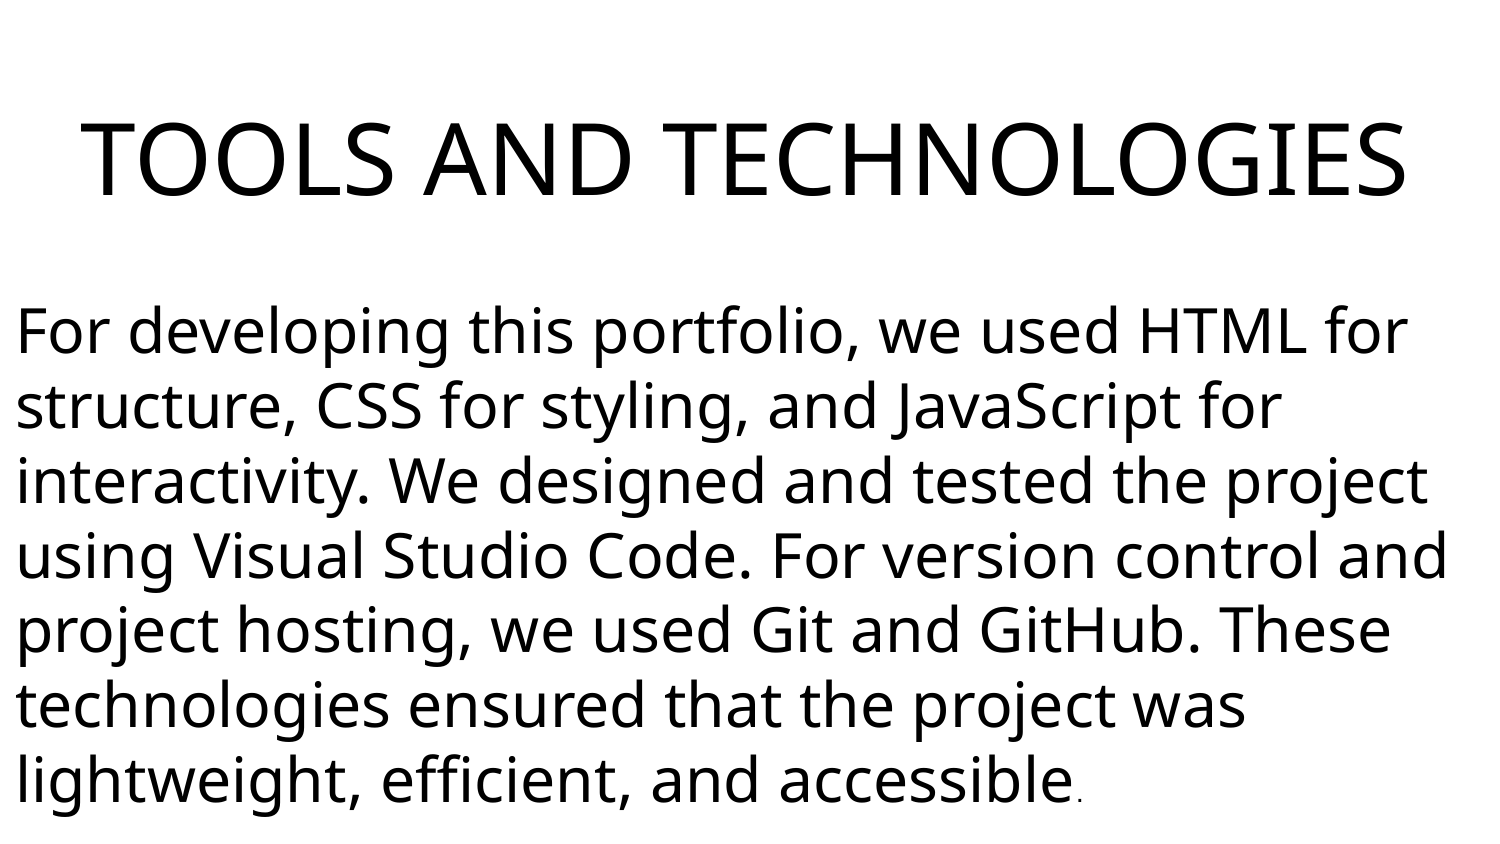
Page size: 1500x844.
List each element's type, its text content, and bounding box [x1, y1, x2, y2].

text_box TOOLS AND TECHNOLOGIES For developing this portfolio, we used HTML for structure, CSS for styling, and JavaScript for interactivity. We designed and tested the project using Visual Studio Code. For version control and project hosting, we used Git and GitHub. These technologies ensured that the project was lightweight, efficient, and accessible. [0, 80, 1500, 831]
